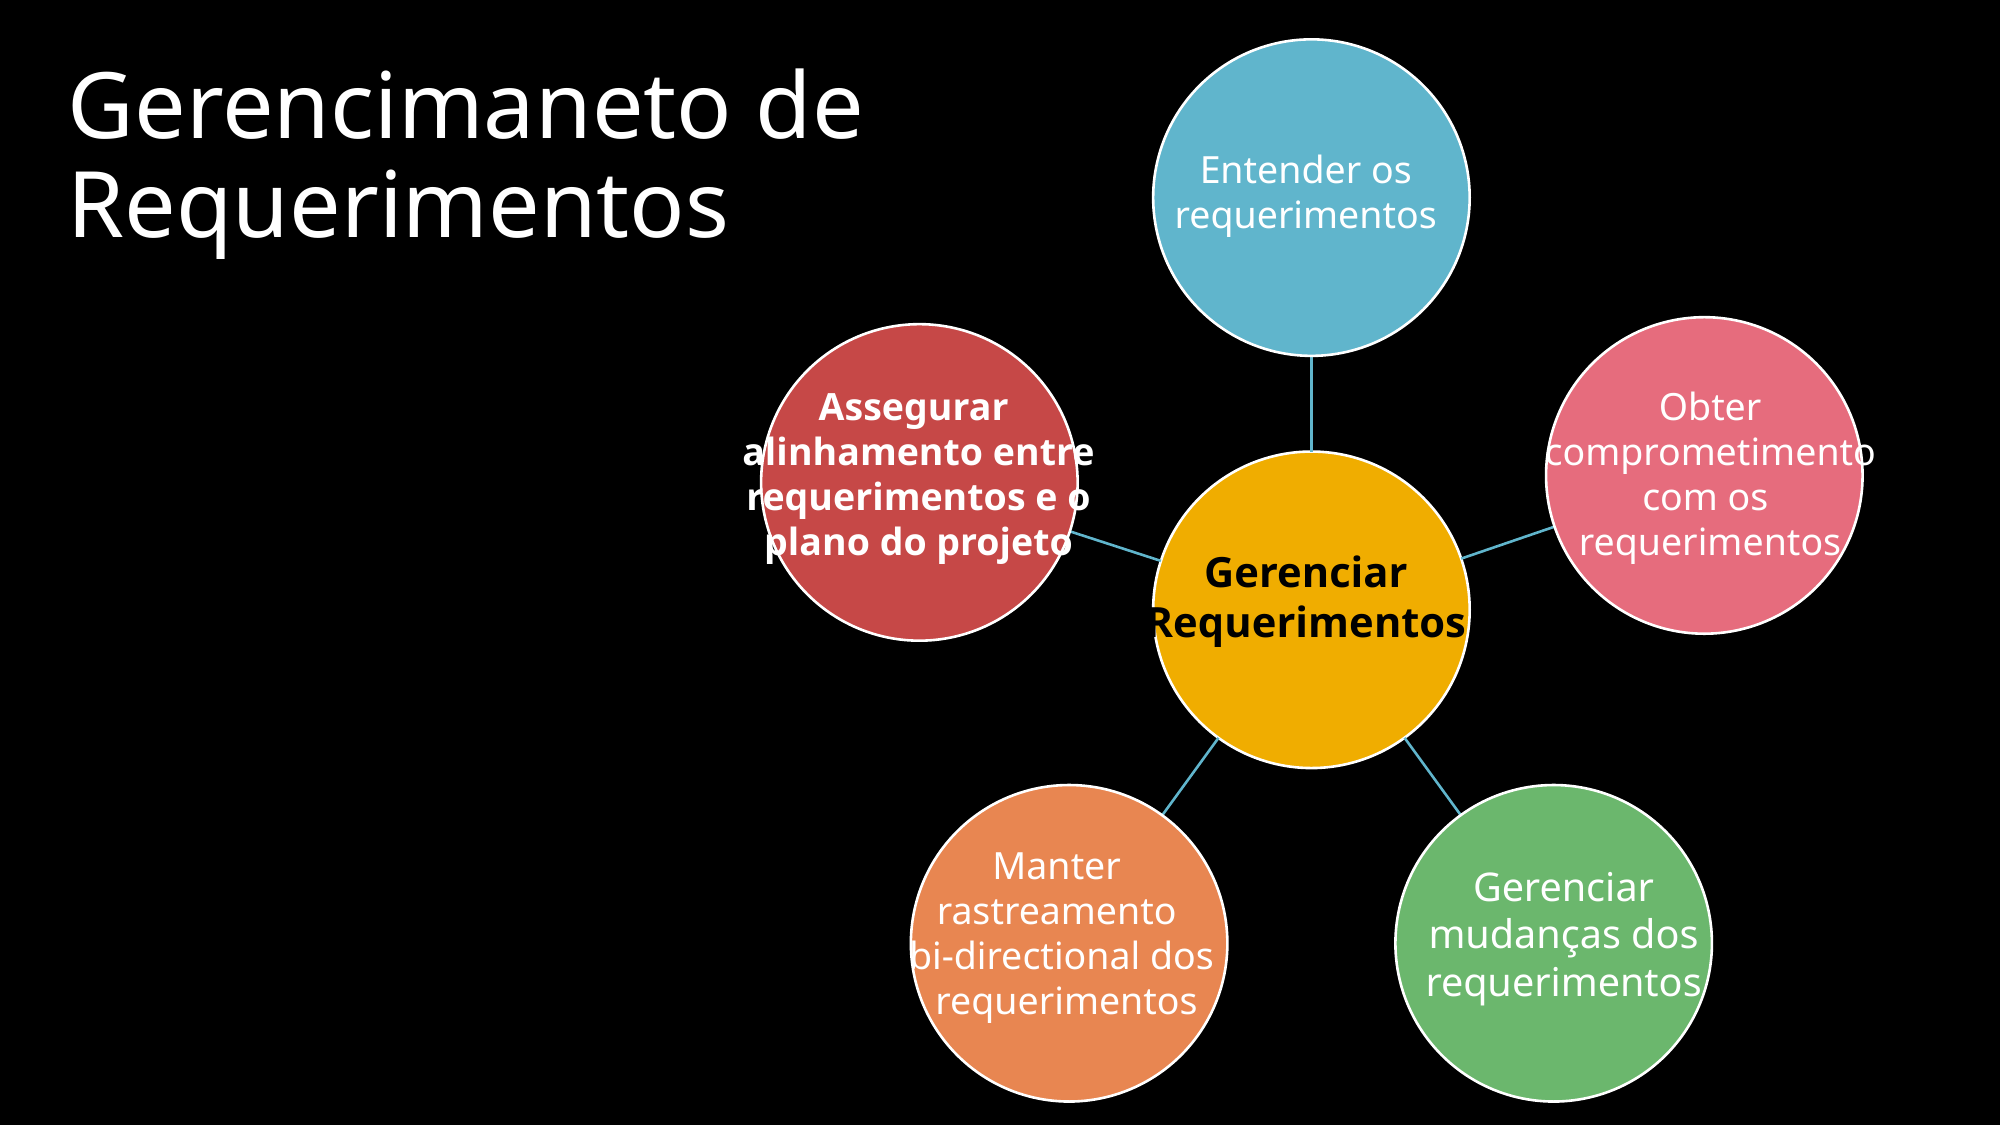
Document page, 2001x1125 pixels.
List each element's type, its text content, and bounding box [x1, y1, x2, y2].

title Gerencimaneto de Requerimentos [52, 49, 619, 267]
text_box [622, 34, 2000, 1106]
